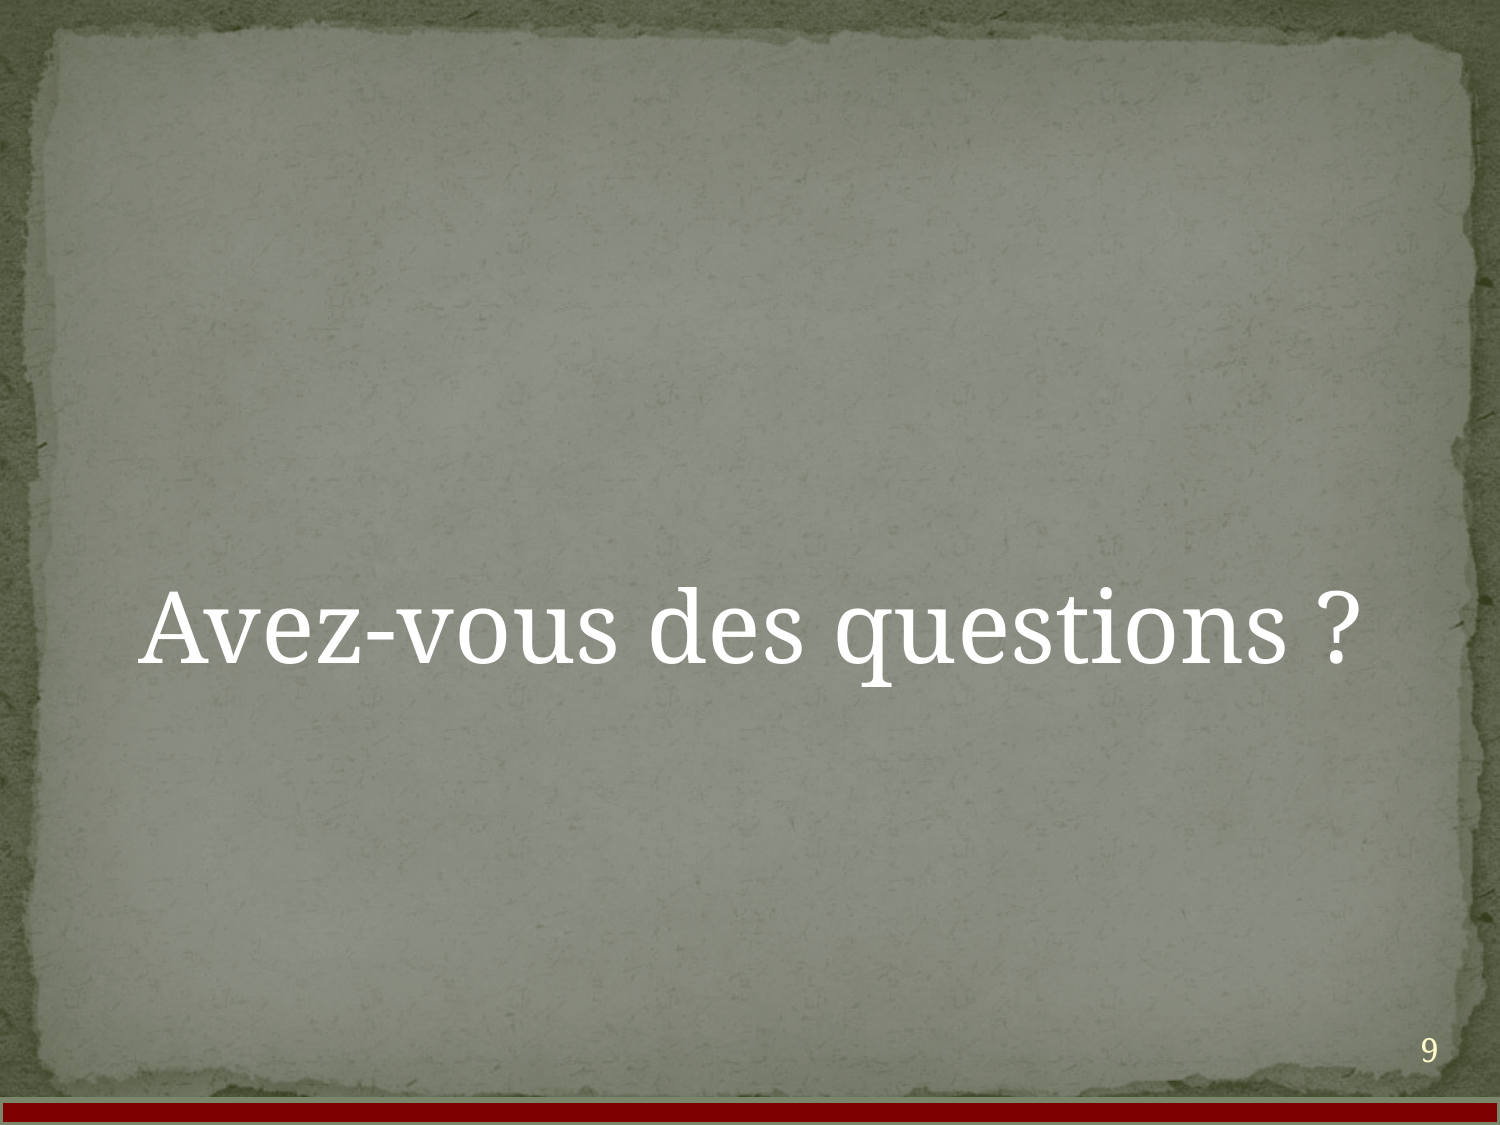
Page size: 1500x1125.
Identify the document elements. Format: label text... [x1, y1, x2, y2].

list Avez-vous des questions ? [76, 290, 1427, 1024]
slide_number 9 [1379, 1014, 1480, 1089]
text_box [0, 1097, 1500, 1125]
